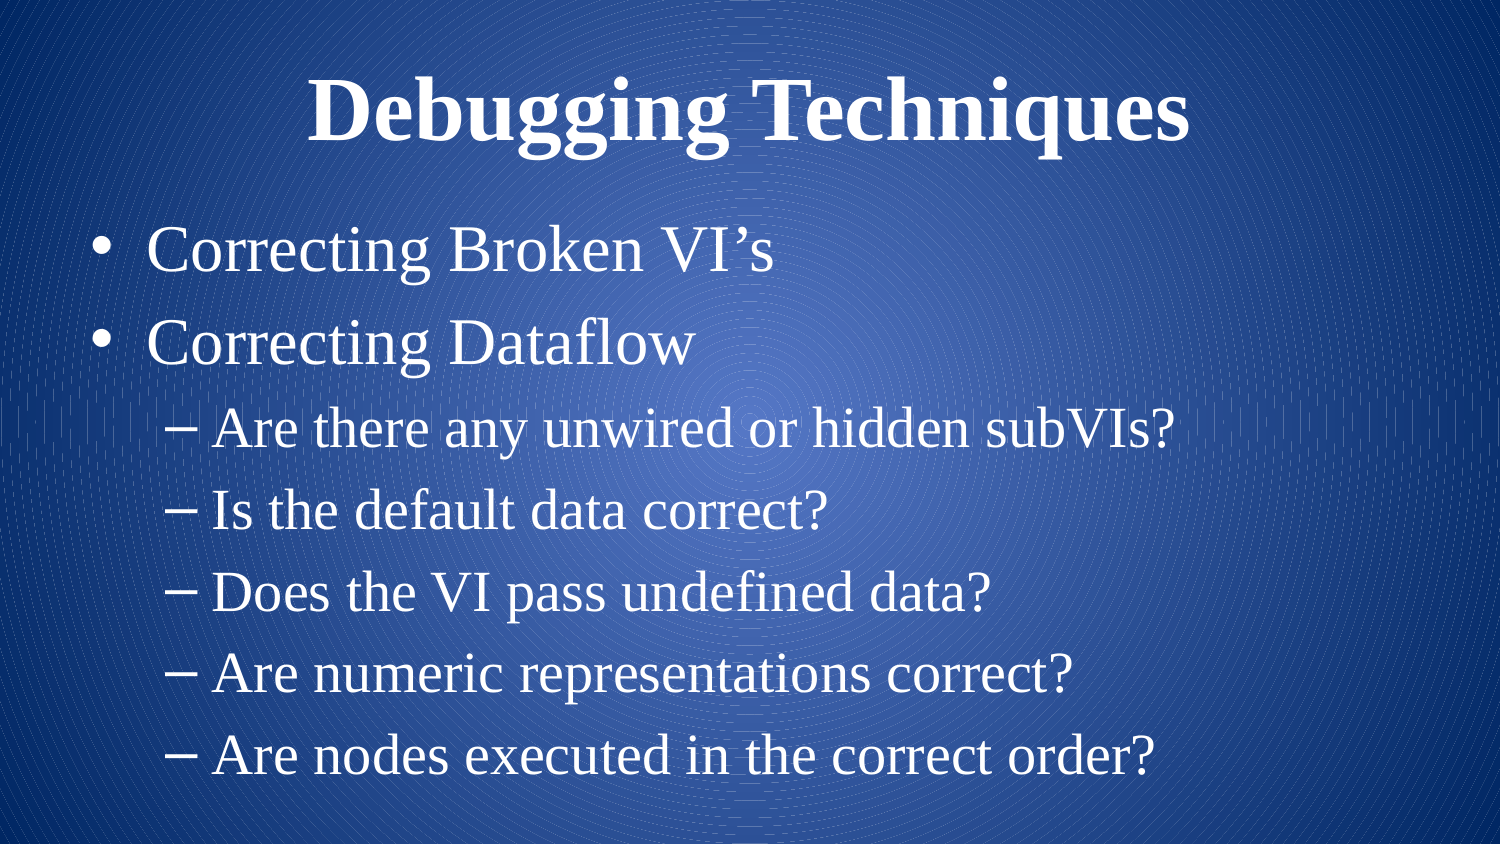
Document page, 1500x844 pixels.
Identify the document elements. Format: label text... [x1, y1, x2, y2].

title Debugging Techniques [75, 33, 1425, 175]
list Correcting Broken VI’s Correcting Dataflow Are there any unwired or hidden subVIs? Is the default data correct? Does the VI pass undefined data? Are numeric representations correct? Are nodes executed in the correct order? [75, 196, 1425, 754]
